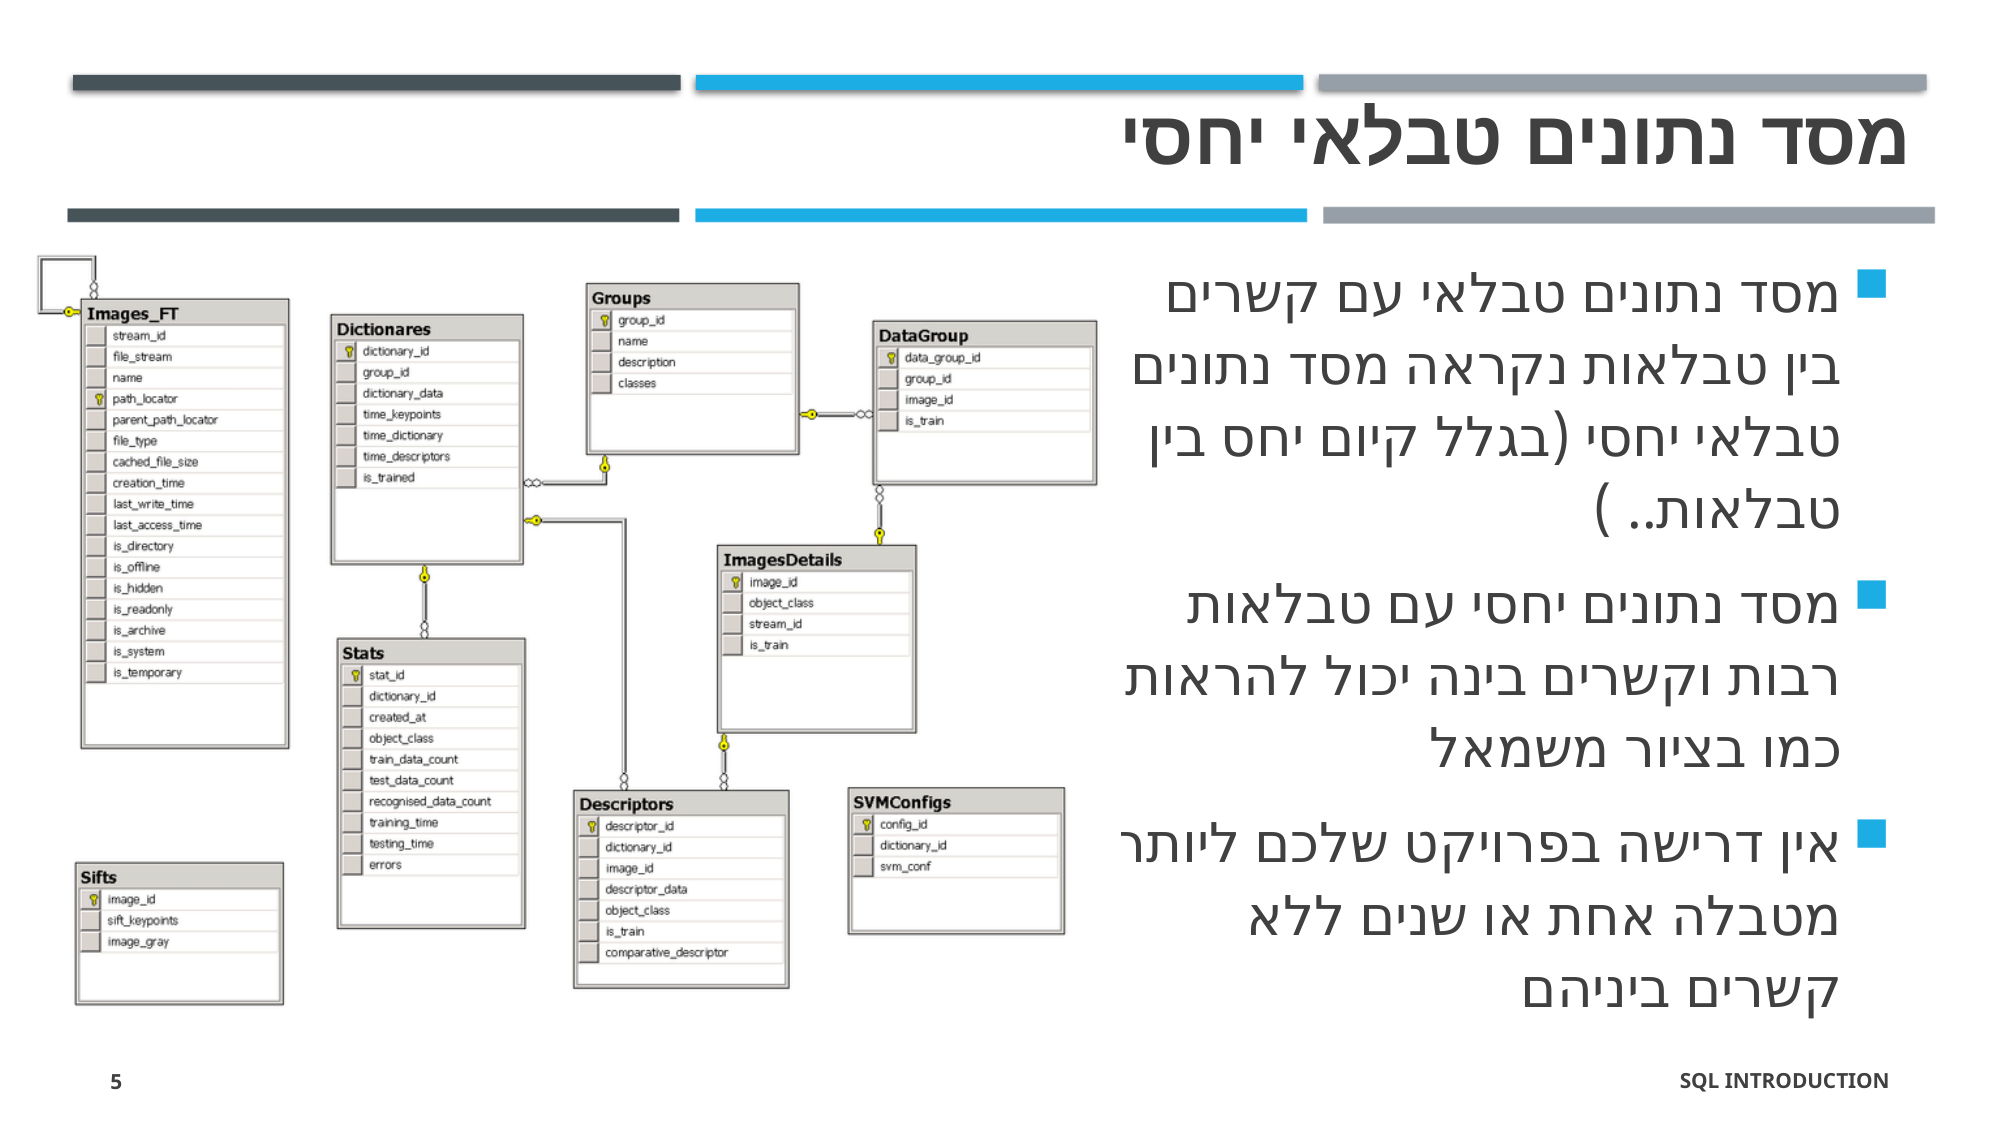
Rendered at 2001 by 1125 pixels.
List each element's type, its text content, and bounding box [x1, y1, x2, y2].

footer SQL Introduction [769, 1052, 1905, 1113]
picture [12, 192, 1944, 1041]
title מסד נתונים טבלאי יחסי [95, 109, 1927, 188]
slide_number 5 [95, 1052, 268, 1113]
list מסד נתונים טבלאי עם קשרים בין טבלאות נקראה מסד נתונים טבלאי יחסי (בגלל קיום יחס בין טבלאות.. ) מסד נתונים יחסי עם טבלאות רבות וקשרים בינה יכול להראות כמו בציור משמאל אין דרישה בפרויקט שלכם ליותר מטבלה אחת או שנים ללא קשרים ביניהם [1126, 243, 1905, 1028]
